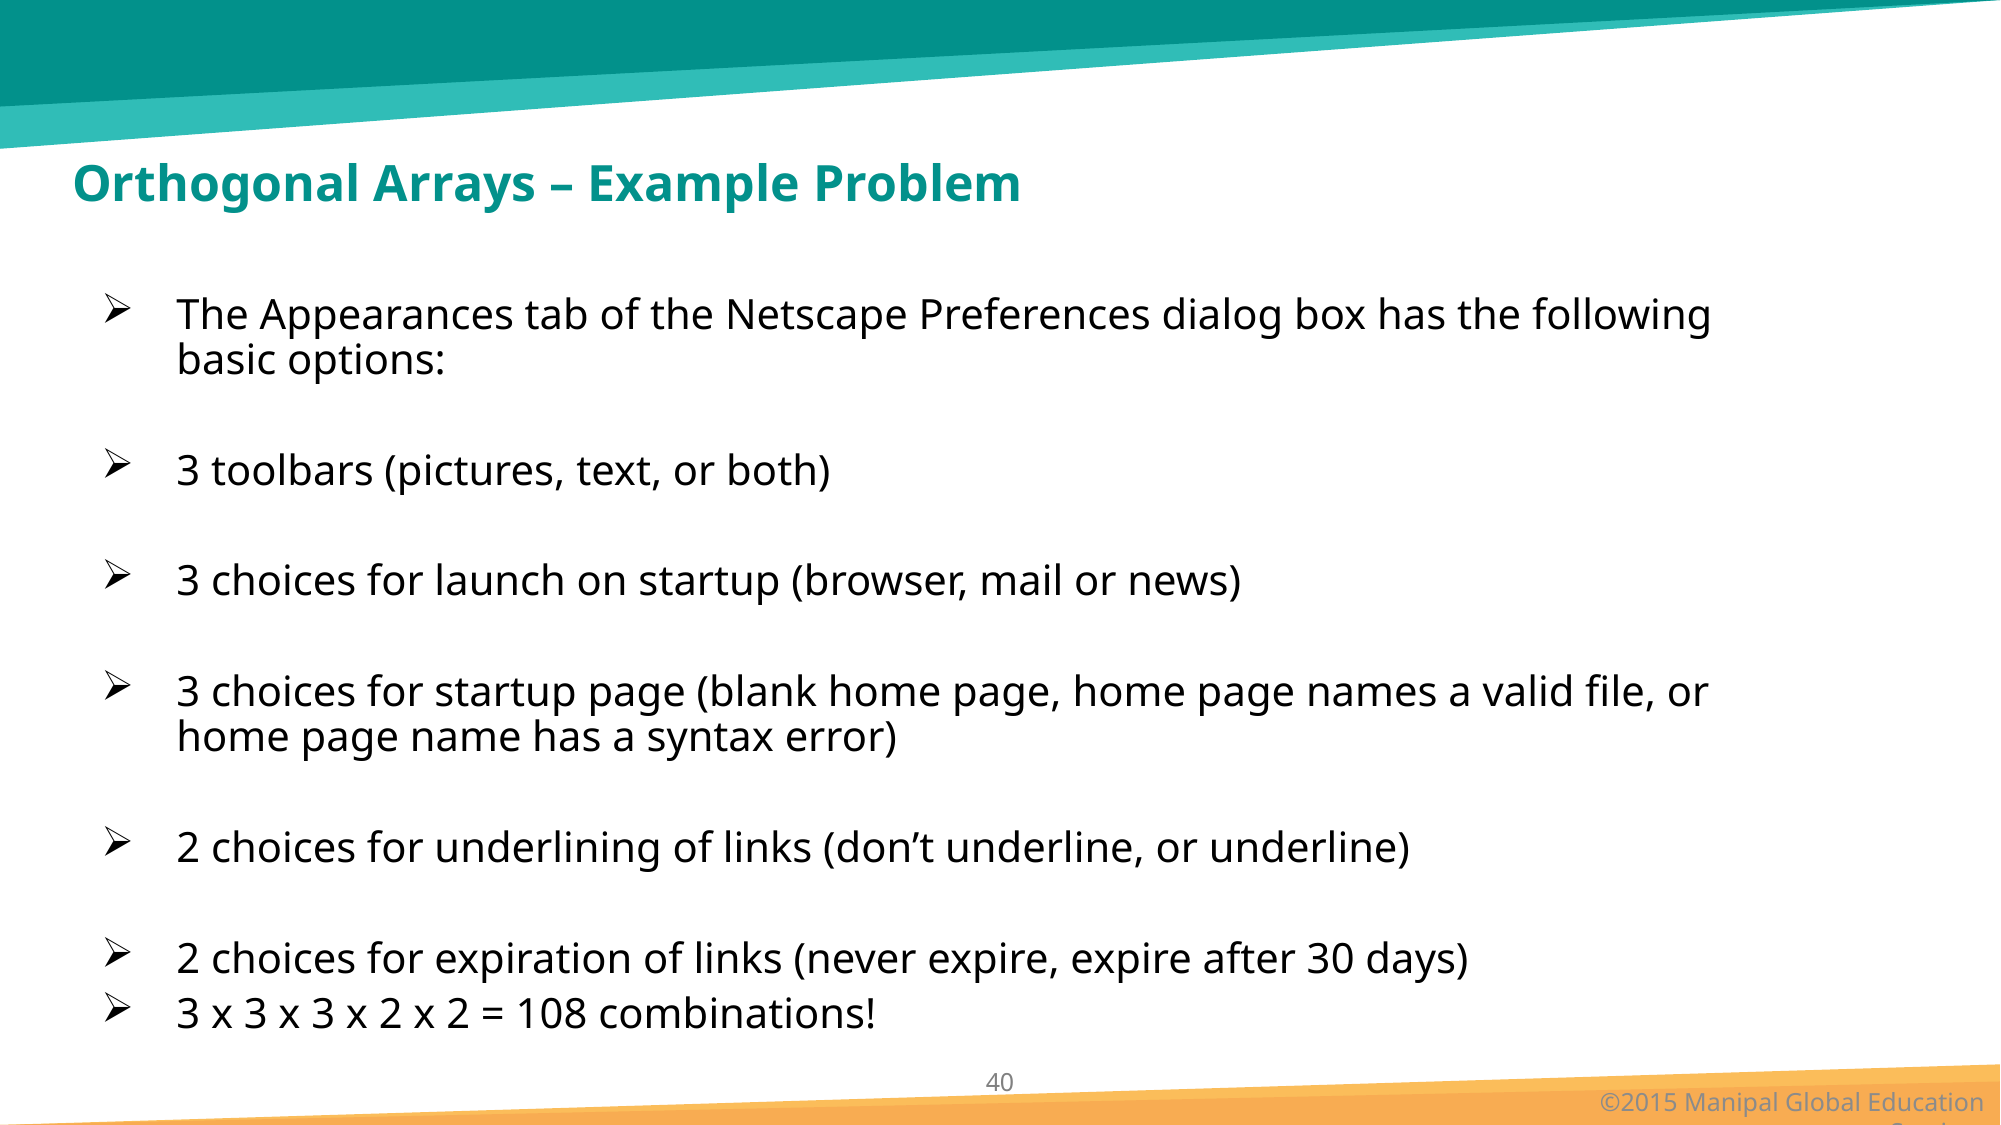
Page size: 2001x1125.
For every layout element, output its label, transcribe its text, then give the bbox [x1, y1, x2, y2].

title Orthogonal Arrays – Example Problem [57, 151, 1377, 212]
text_box [312, 16, 1538, 105]
list The Appearances tab of the Netscape Preferences dialog box has the following basic options: 3 toolbars (pictures, text, or both) 3 choices for launch on startup (browser, mail or news) 3 choices for startup page (blank home page, home page names a valid file, or home page name has a syntax error) 2 choices for underlining of links (don’t underline, or underline) 2 choices for expiration of links (never expire, expire after 30 days) 3 x 3 x 3 x 2 x 2 = 108 combinations! [86, 285, 1830, 1036]
